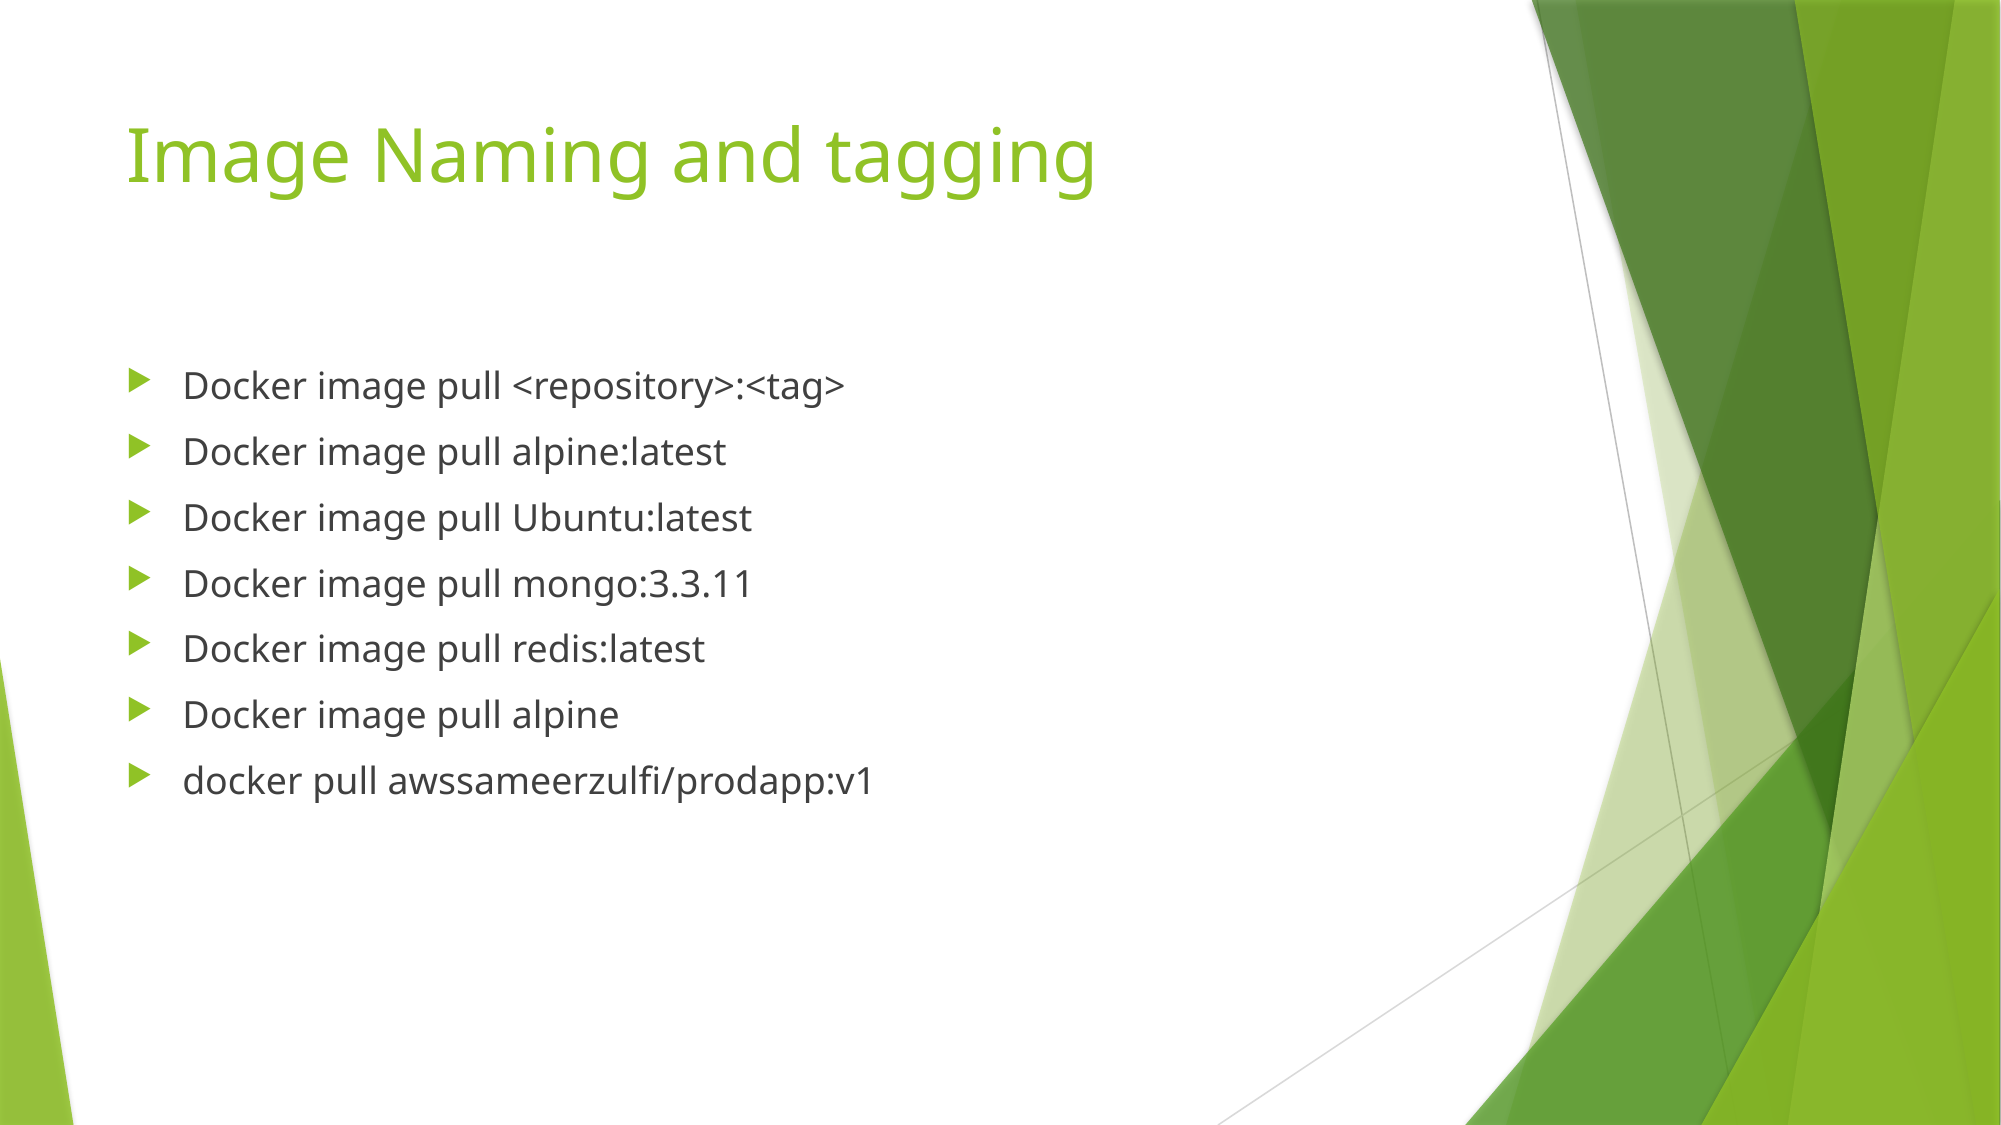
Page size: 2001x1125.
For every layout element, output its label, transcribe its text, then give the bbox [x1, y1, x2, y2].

title Image Naming and tagging [111, 99, 1522, 317]
list Docker image pull <repository>:<tag> Docker image pull alpine:latest Docker image pull Ubuntu:latest Docker image pull mongo:3.3.11 Docker image pull redis:latest Docker image pull alpine docker pull awssameerzulfi/prodapp:v1 [111, 354, 1522, 992]
